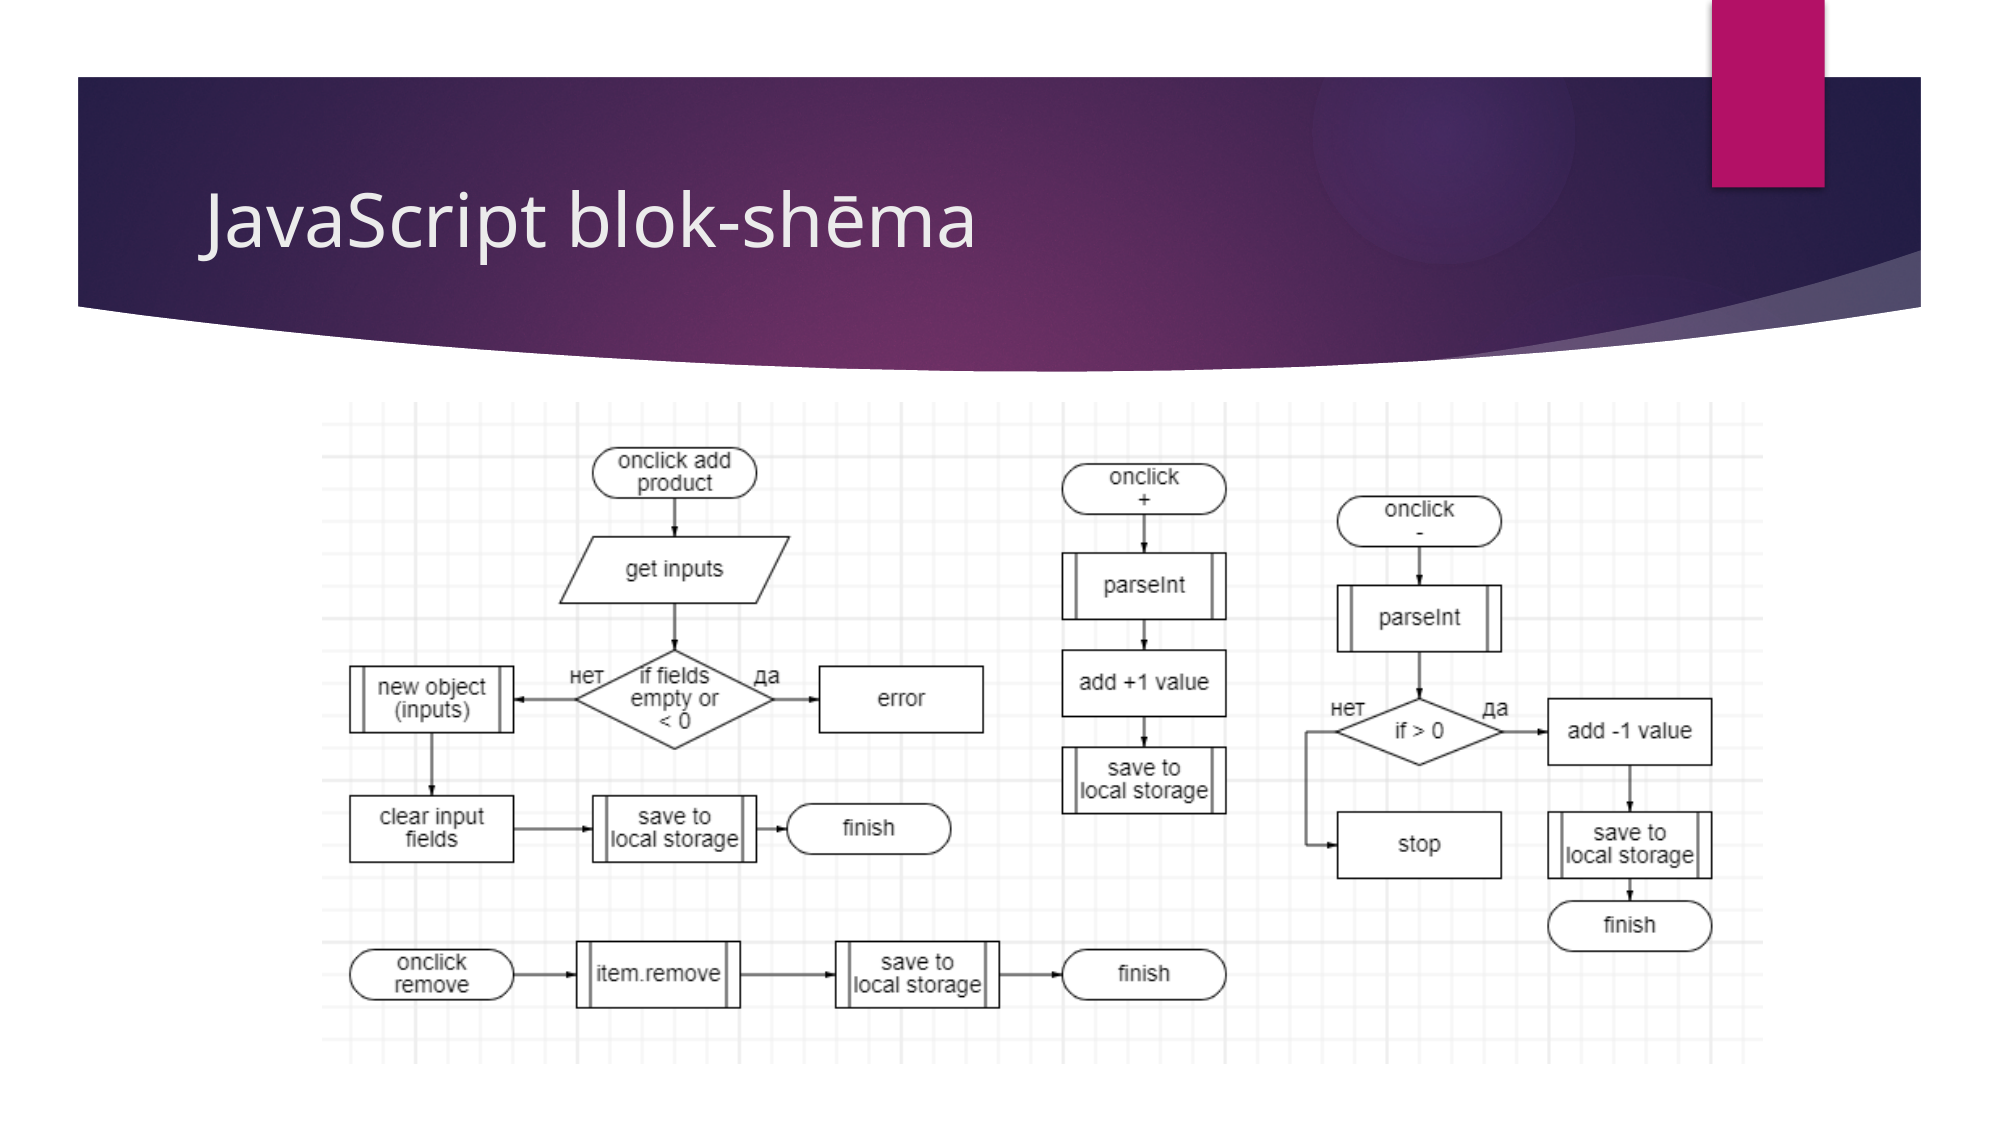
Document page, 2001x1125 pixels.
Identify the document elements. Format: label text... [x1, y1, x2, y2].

title JavaScript blok-shēma [189, 159, 1627, 276]
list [322, 401, 1763, 1065]
